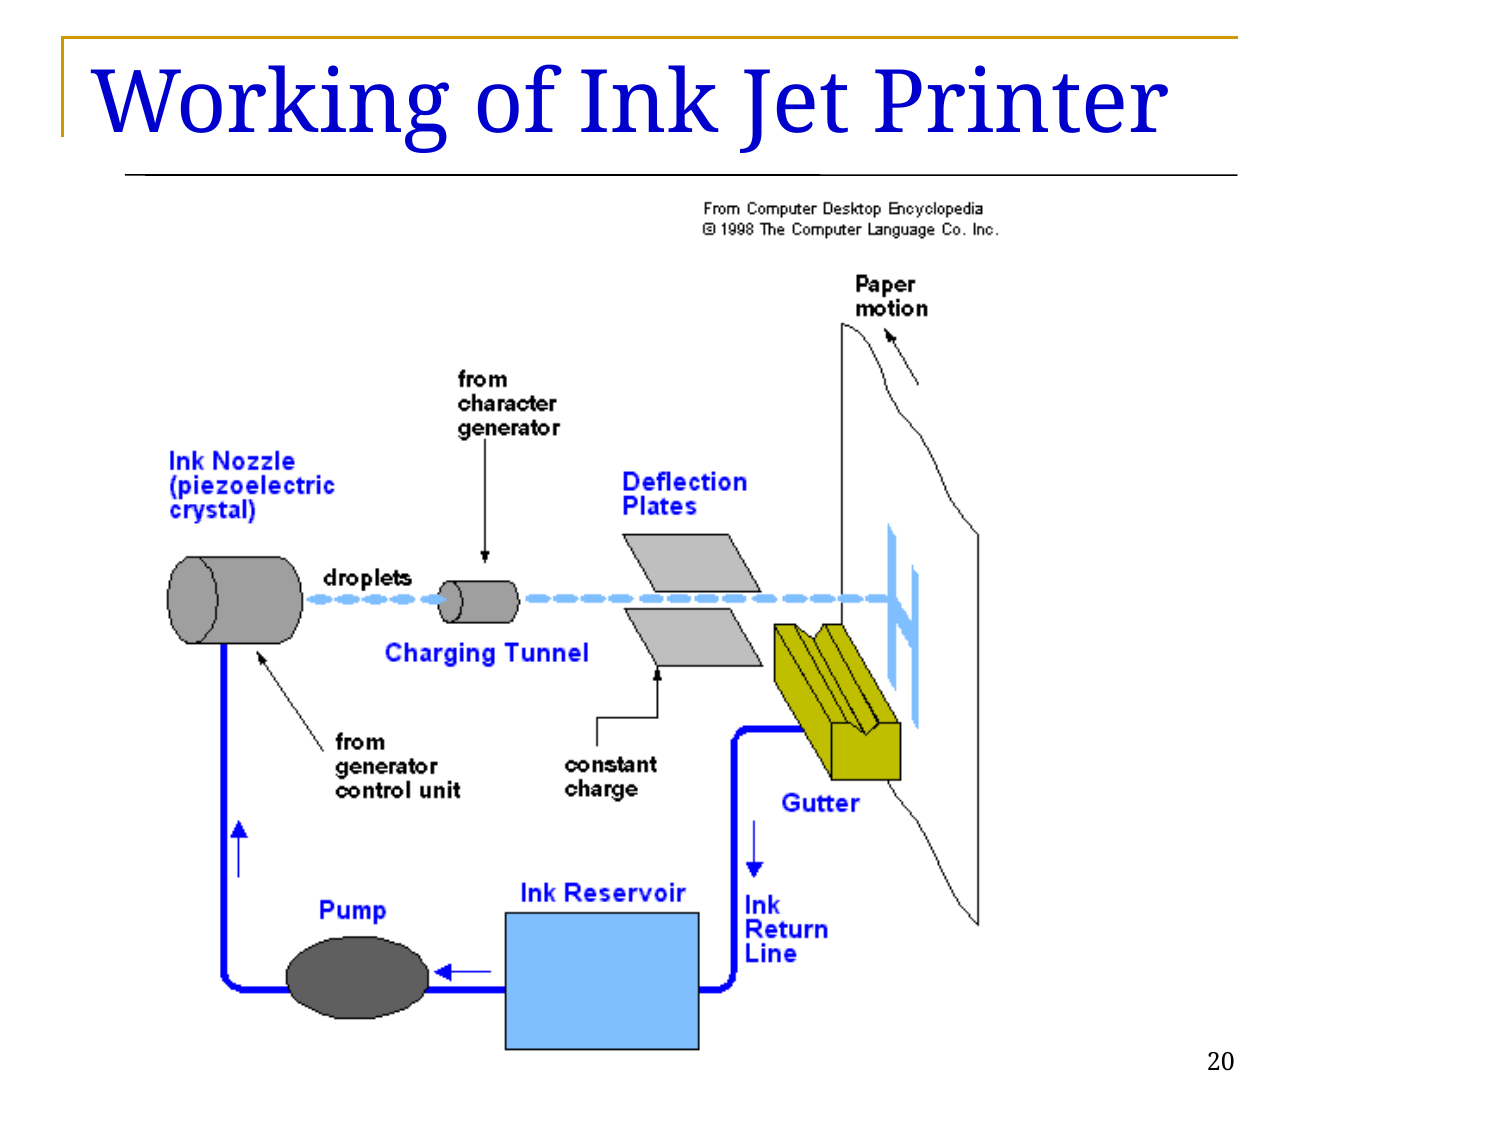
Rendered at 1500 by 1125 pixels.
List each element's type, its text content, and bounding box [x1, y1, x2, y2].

picture [149, 199, 1001, 1061]
title Working of Ink Jet Printer [74, 37, 1251, 188]
slide_number 20 [1149, 1012, 1251, 1088]
